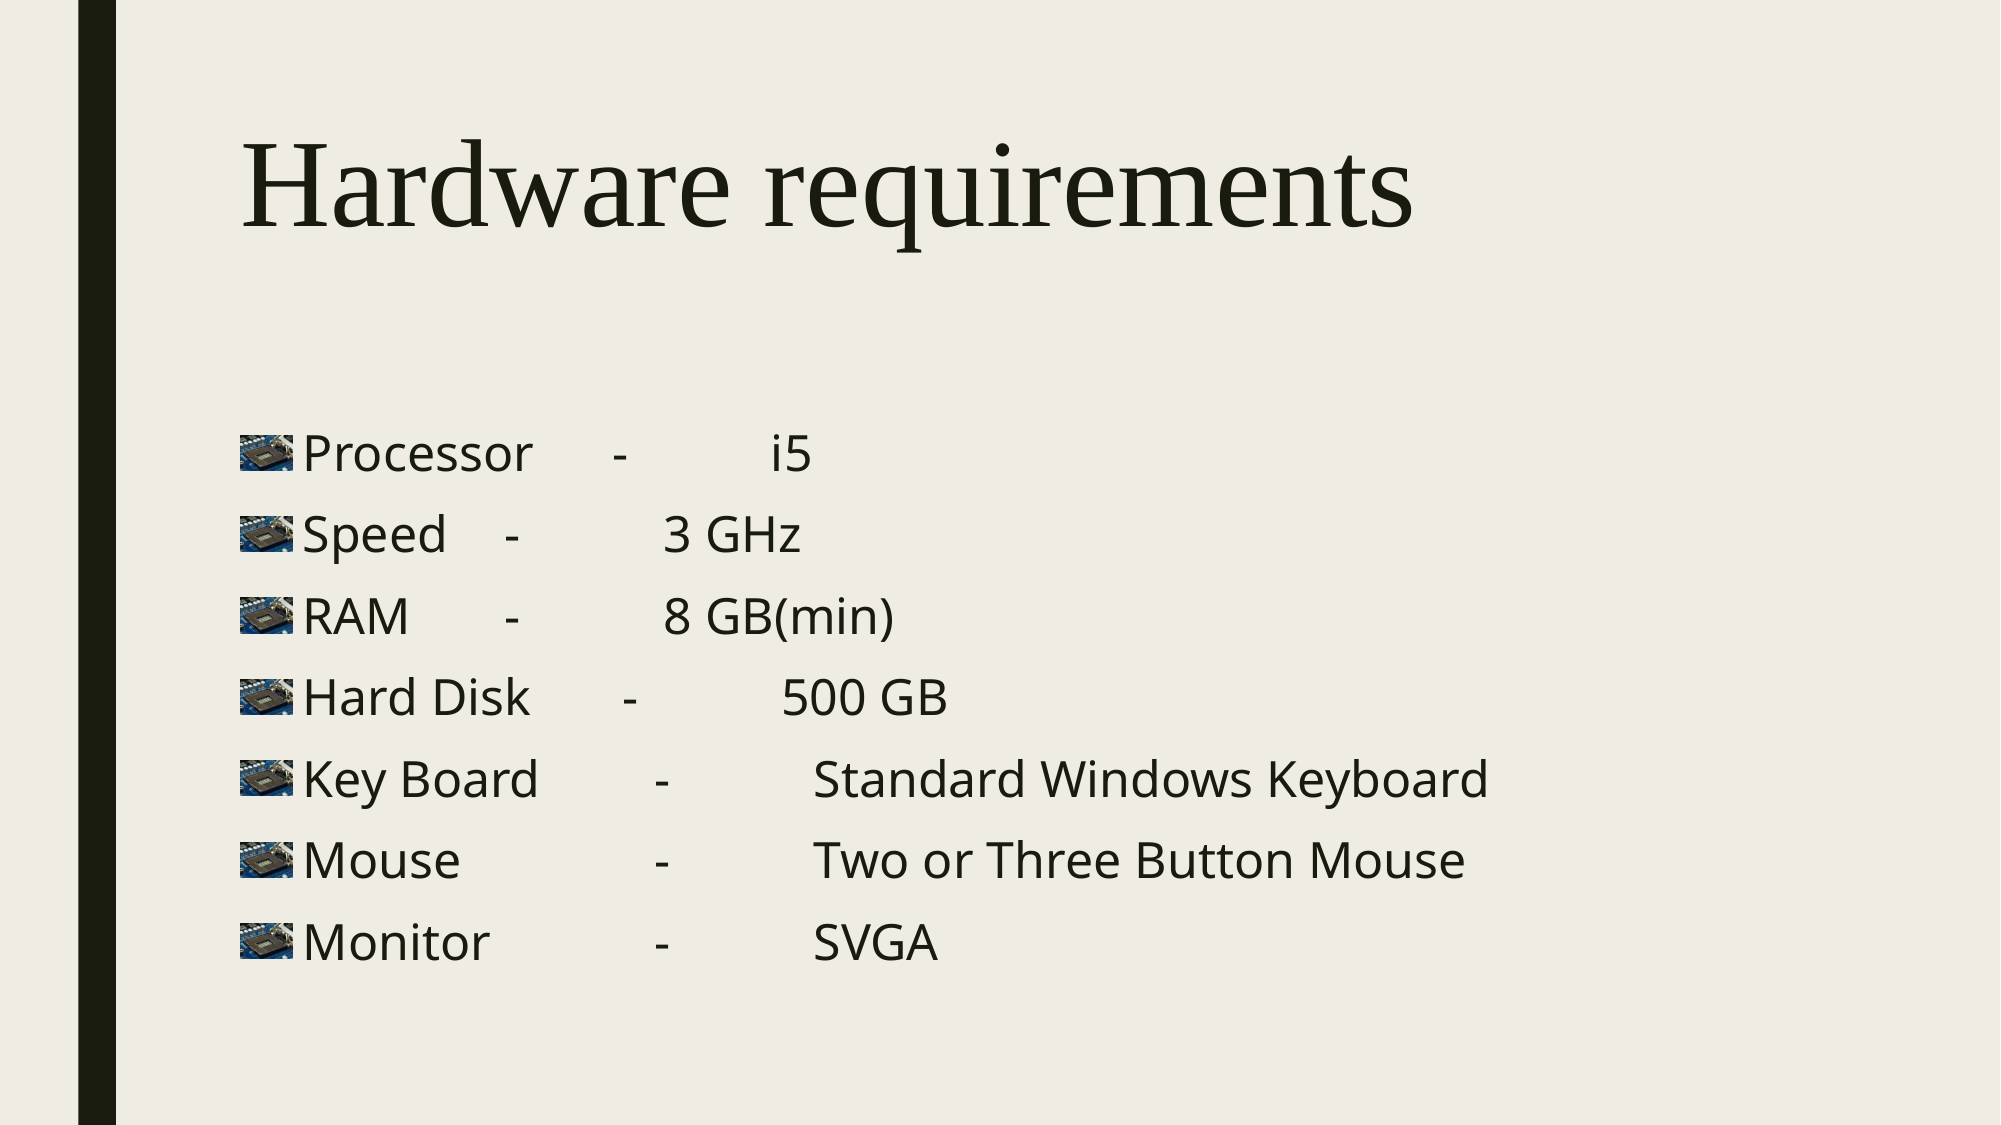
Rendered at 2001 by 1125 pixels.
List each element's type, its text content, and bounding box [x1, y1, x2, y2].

list Processor - i5 Speed - 3 GHz RAM - 8 GB(min) Hard Disk - 500 GB Key Board - Standard Windows Keyboard Mouse - Two or Three Button Mouse Monitor - SVGA [225, 418, 1800, 1013]
title Hardware requirements [225, 112, 1800, 260]
